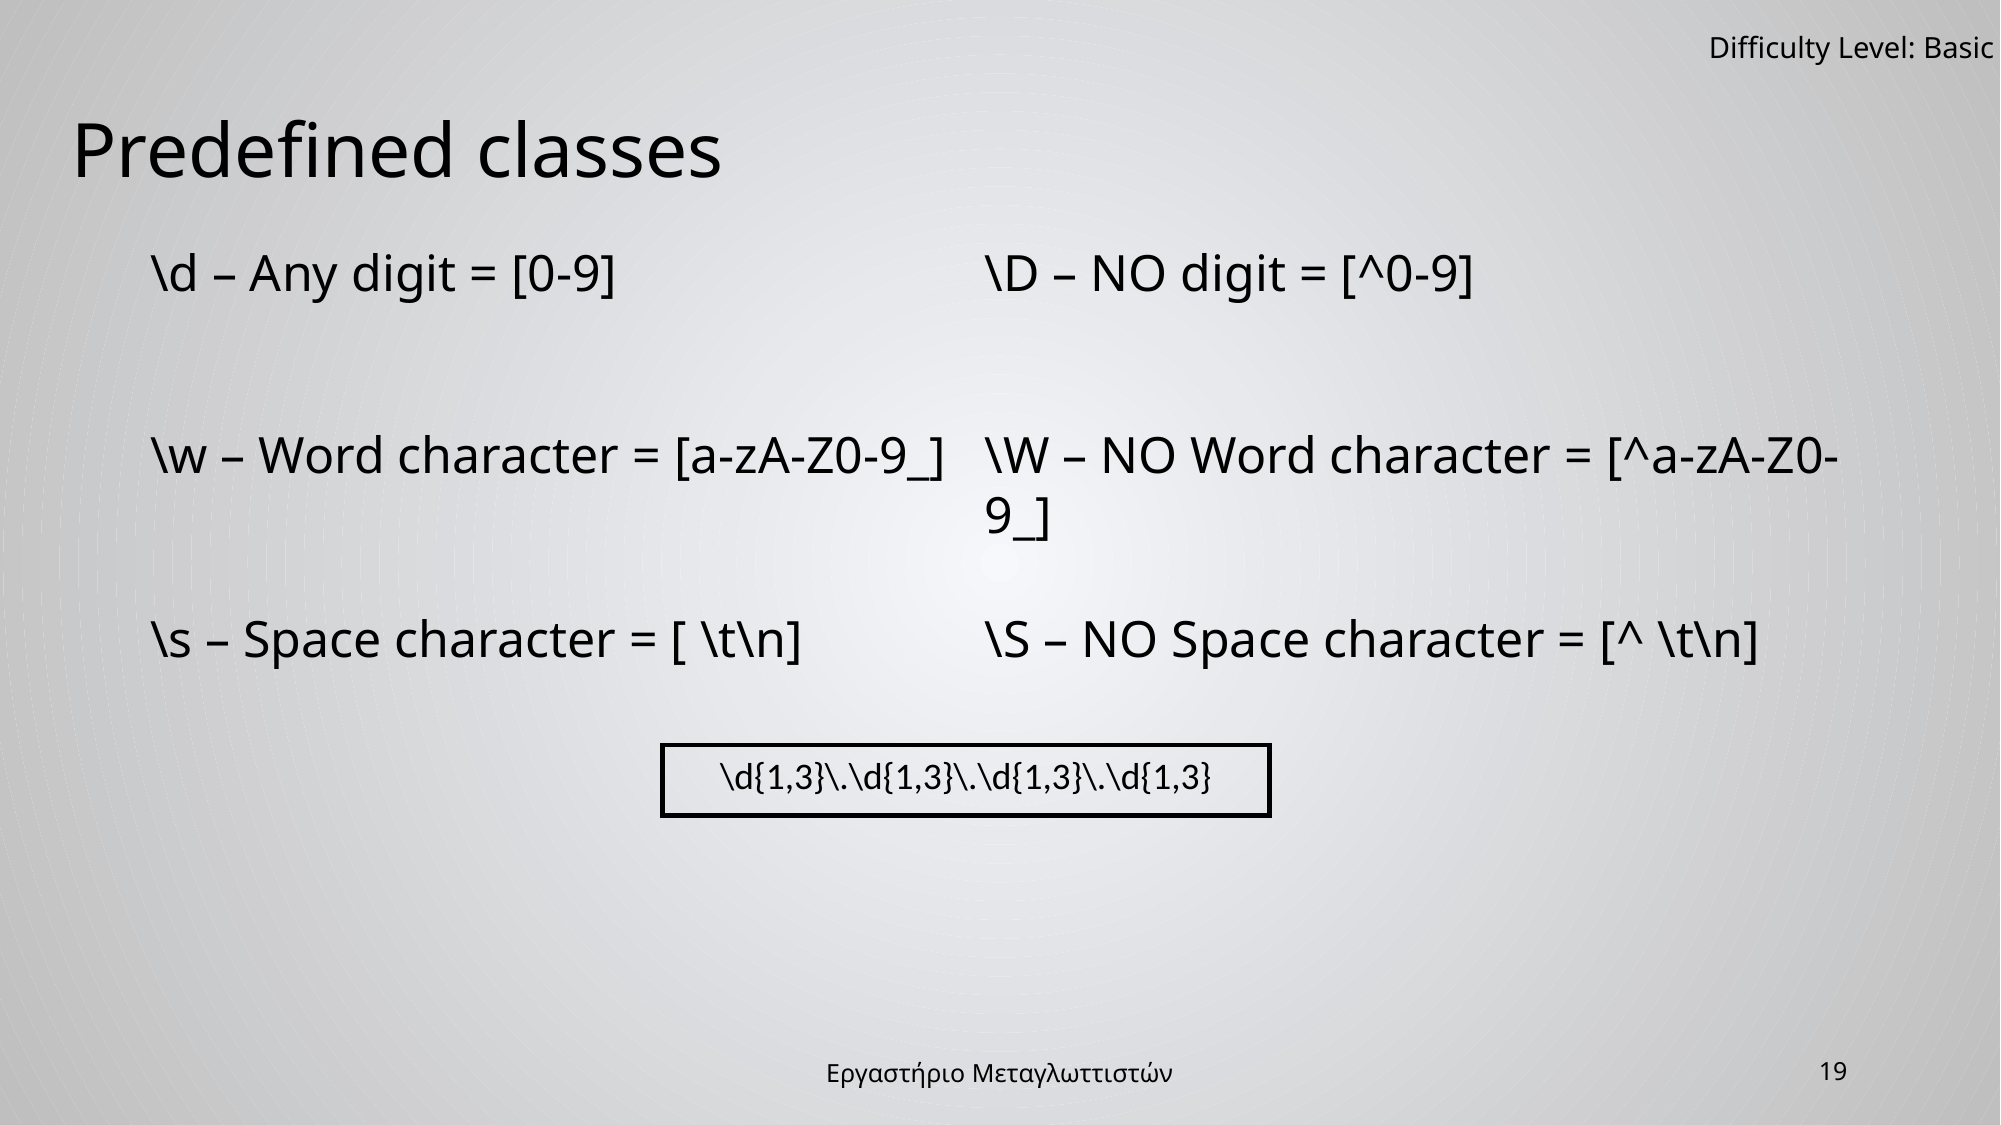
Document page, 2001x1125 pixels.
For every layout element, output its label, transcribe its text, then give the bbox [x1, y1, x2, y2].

footer Εργαστήριο Μεταγλωττιστών [662, 1042, 1338, 1103]
text_box \D – NO digit = [^0-9] [970, 234, 1806, 310]
text_box Predefined classes [56, 94, 739, 200]
text_box Difficulty Level: Basic [1694, 22, 2000, 72]
text_box \w – Word character = [a-zA-Z0-9_] [135, 415, 970, 491]
text_box \s – Space character = [ \t\n] [135, 599, 970, 675]
text_box \d – Any digit = [0-9] [135, 234, 970, 310]
text_box [661, 744, 1271, 817]
text_box \W – NO Word character = [^a-zA-Z0-9_] [970, 415, 1865, 551]
text_box \S – NO Space character = [^ \t\n] [970, 599, 1806, 675]
slide_number 19 [1412, 1042, 1863, 1103]
